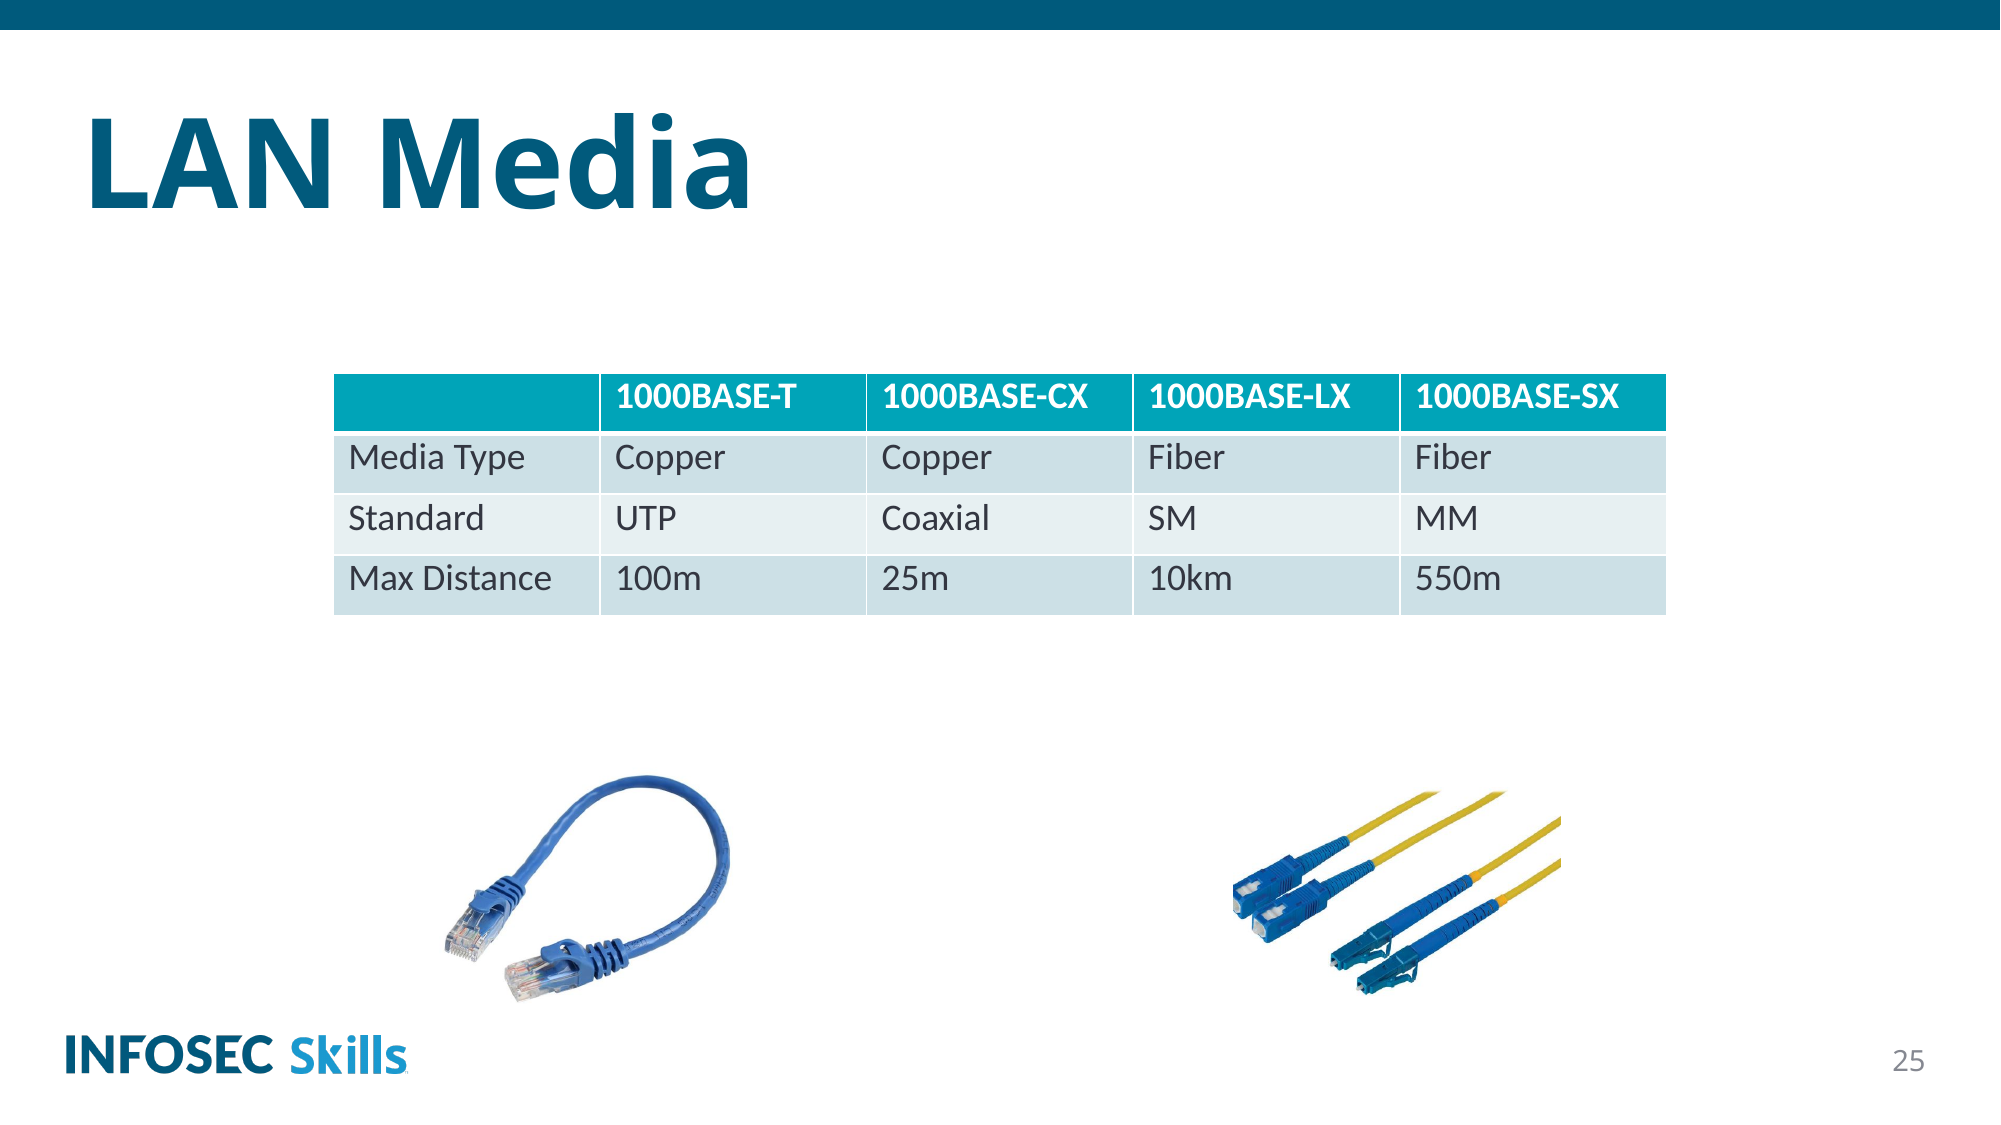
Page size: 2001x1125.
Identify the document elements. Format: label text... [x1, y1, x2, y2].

table_cell Copper [867, 436, 1132, 493]
table_cell Coaxial [867, 495, 1132, 554]
table_header 1000BASE-SX [1401, 374, 1666, 431]
table_cell Standard [334, 495, 599, 554]
picture [1233, 787, 1561, 1004]
table_cell Copper [601, 436, 866, 493]
table_cell Fiber [1401, 436, 1666, 493]
table_cell SM [1134, 495, 1399, 554]
table_cell UTP [601, 495, 866, 554]
table_header [334, 374, 599, 431]
table_cell Media Type [334, 436, 599, 493]
table_header 1000BASE-T [601, 374, 866, 431]
table_cell 10km [1134, 556, 1399, 615]
table_header 1000BASE-CX [867, 374, 1132, 431]
table_cell 25m [867, 556, 1132, 615]
table_cell 550m [1401, 556, 1666, 615]
table_cell Fiber [1134, 436, 1399, 493]
title LAN Media [66, 59, 1931, 278]
table_cell MM [1401, 495, 1666, 554]
table_cell Max Distance [334, 556, 599, 615]
table_cell 100m [601, 556, 866, 615]
table_header 1000BASE-LX [1134, 374, 1399, 431]
picture [438, 759, 736, 1004]
